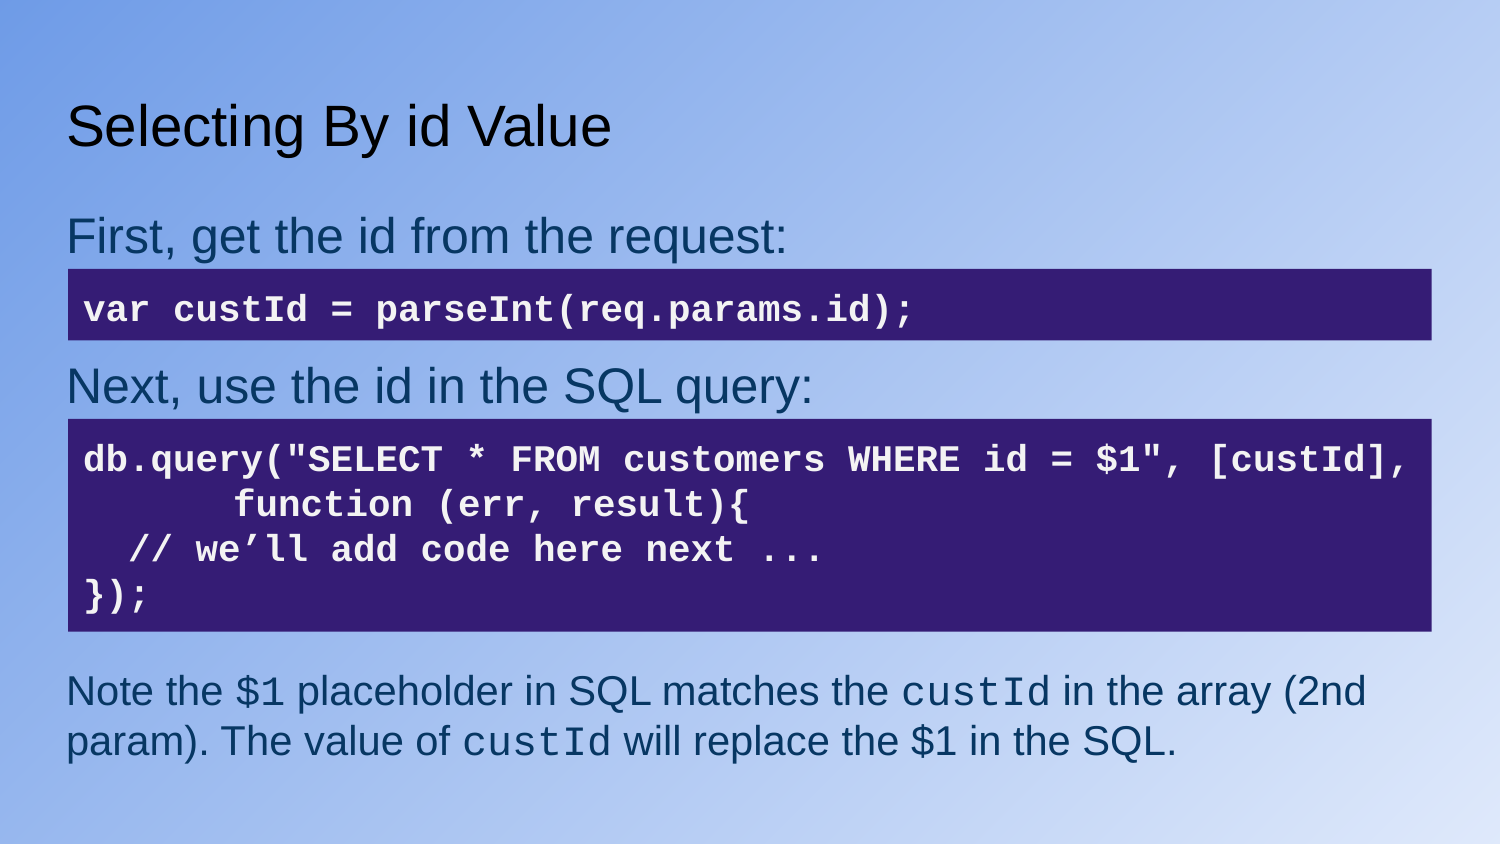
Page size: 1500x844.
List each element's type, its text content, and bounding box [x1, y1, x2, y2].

title Selecting By id Value [51, 72, 1449, 167]
list First, get the id from the request: Next, use the id in the SQL query: Note the $1 placeholder in SQL matches the custId in the array (2nd param). The value of custId will replace the $1 in the SQL. [51, 189, 1449, 750]
text_box db.query("SELECT * FROM customers WHERE id = $1", [custId], function (err, result){ // we’ll add code here next ... }); [68, 418, 1432, 632]
text_box var custId = parseInt(req.params.id); [68, 268, 1432, 341]
